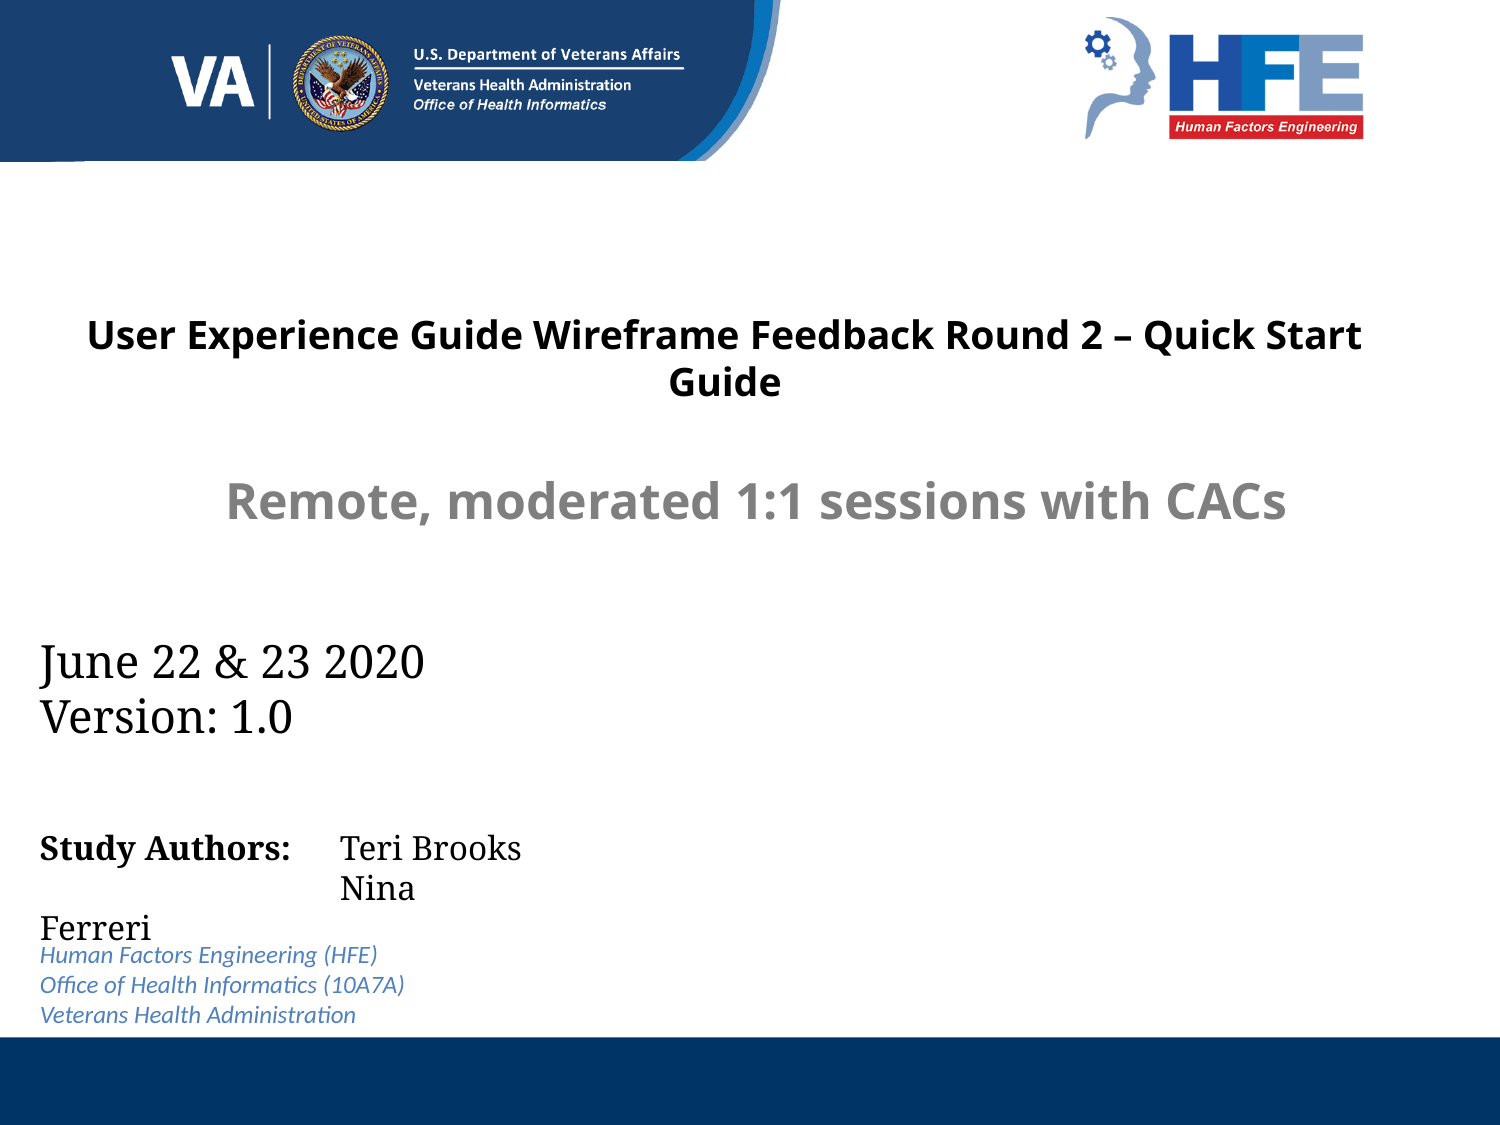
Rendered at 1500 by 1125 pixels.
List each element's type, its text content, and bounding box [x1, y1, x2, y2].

text_box June 22 & 23 2020 Version: 1.0 [24, 638, 444, 750]
text_box Human Factors Engineering (HFE) Office of Health Informatics (10A7A) Veterans Health Administration [24, 931, 775, 1037]
subtitle Remote, moderated 1:1 sessions with CACs [24, 462, 1488, 638]
text_box Study Authors: Teri Brooks Nina Ferreri [24, 699, 552, 955]
picture [0, 0, 1500, 162]
title User Experience Guide Wireframe Feedback Round 2 – Quick Start Guide [24, 260, 1425, 413]
